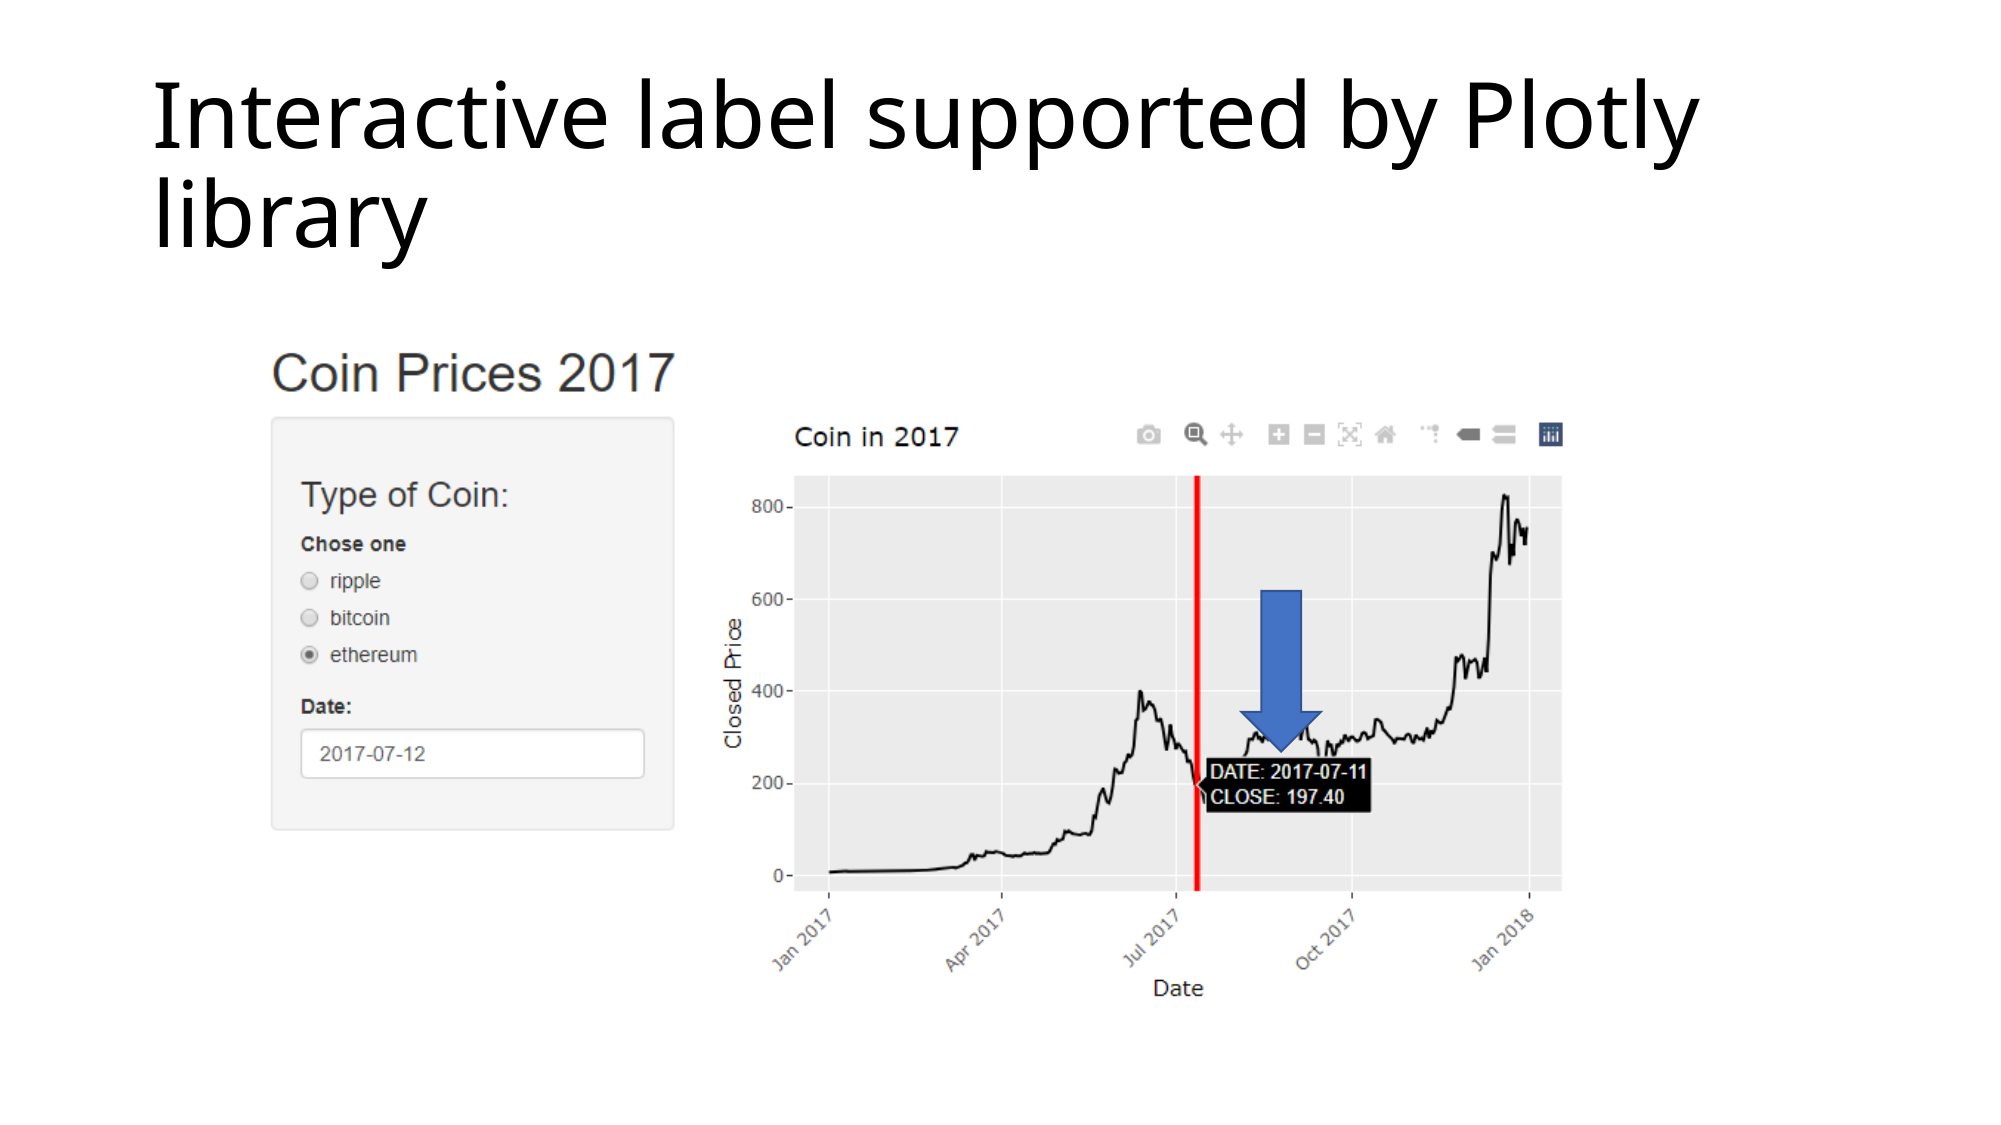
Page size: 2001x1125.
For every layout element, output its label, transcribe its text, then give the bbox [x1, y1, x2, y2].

title Interactive label supported by Plotly library [137, 59, 1863, 278]
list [267, 321, 1581, 1022]
